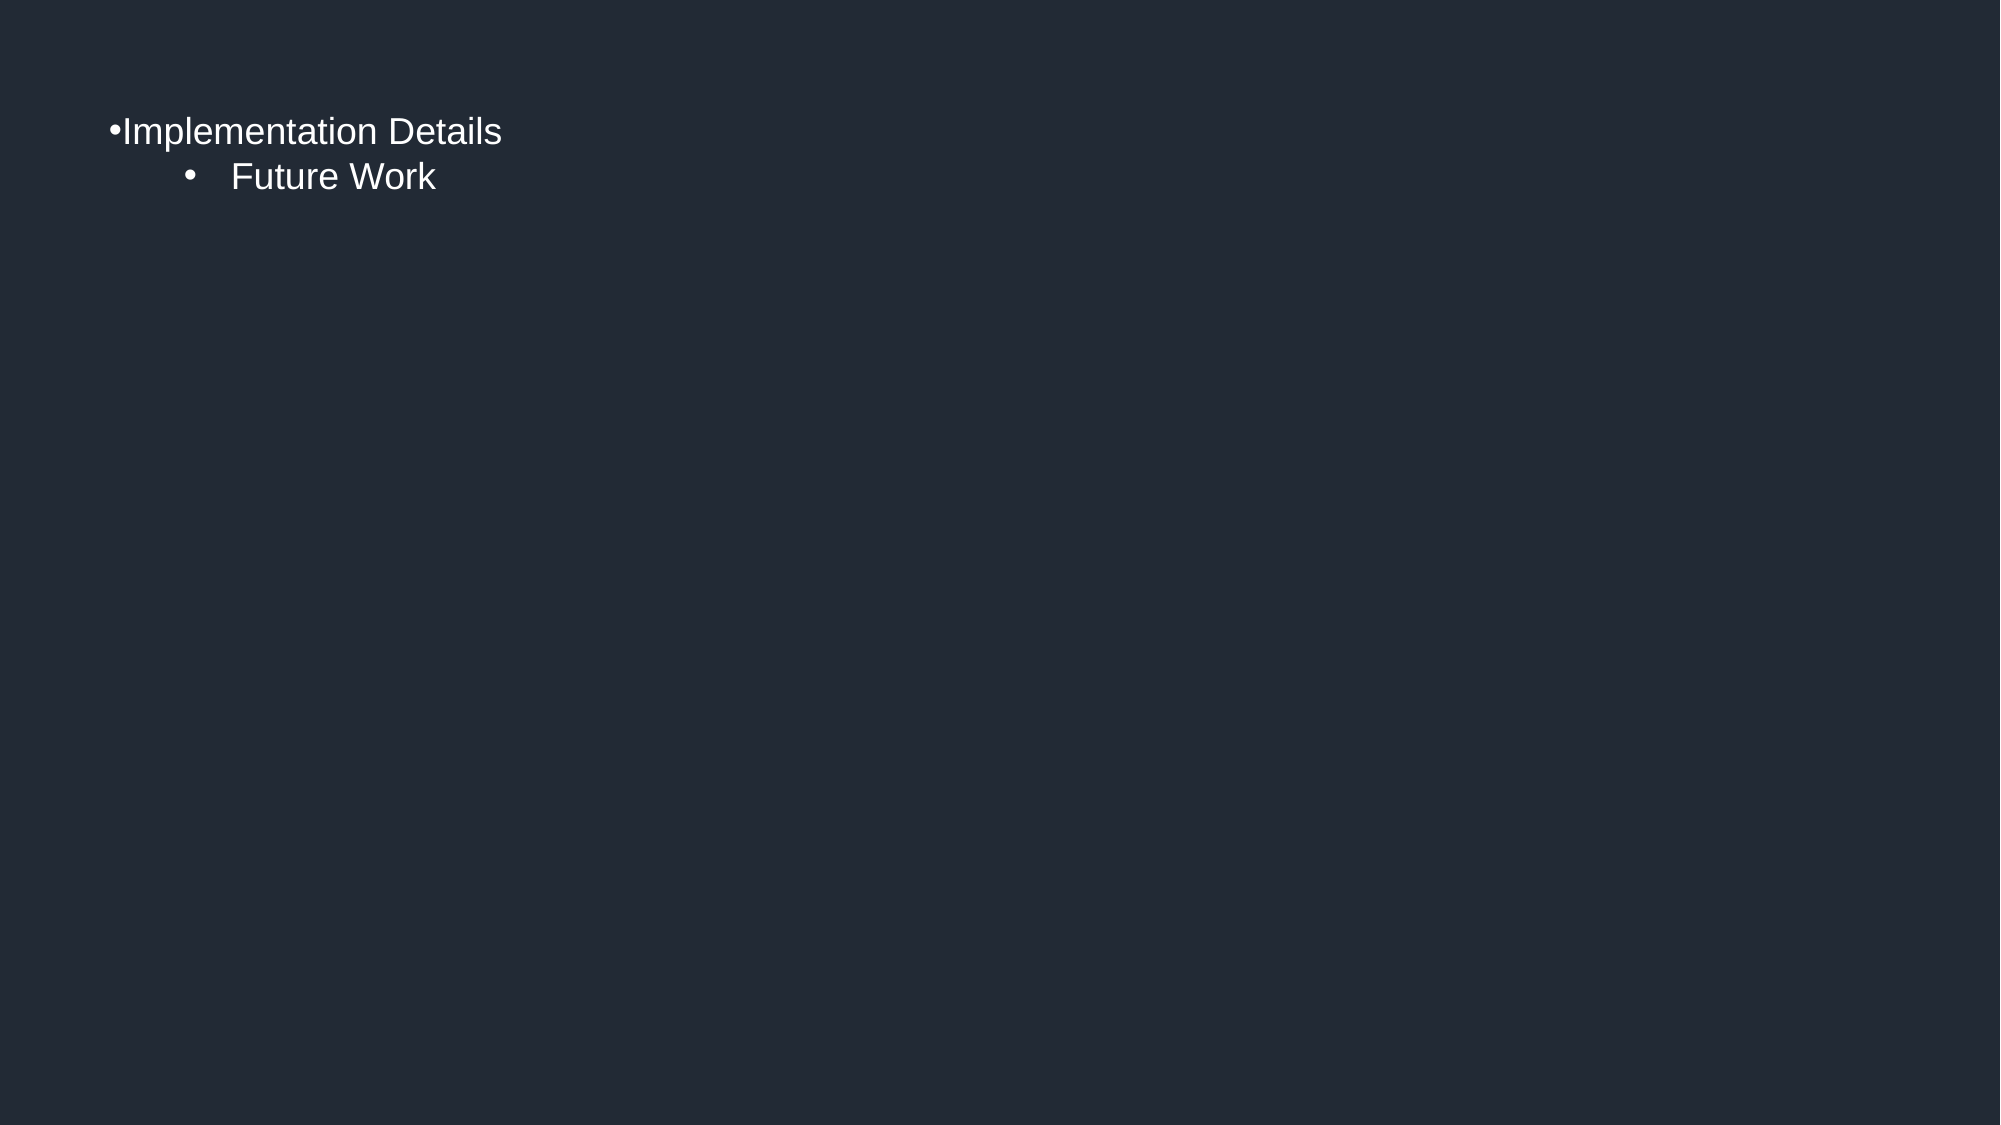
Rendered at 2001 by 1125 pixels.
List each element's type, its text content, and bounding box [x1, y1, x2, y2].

text_box Implementation Details Future Work [94, 99, 1752, 249]
